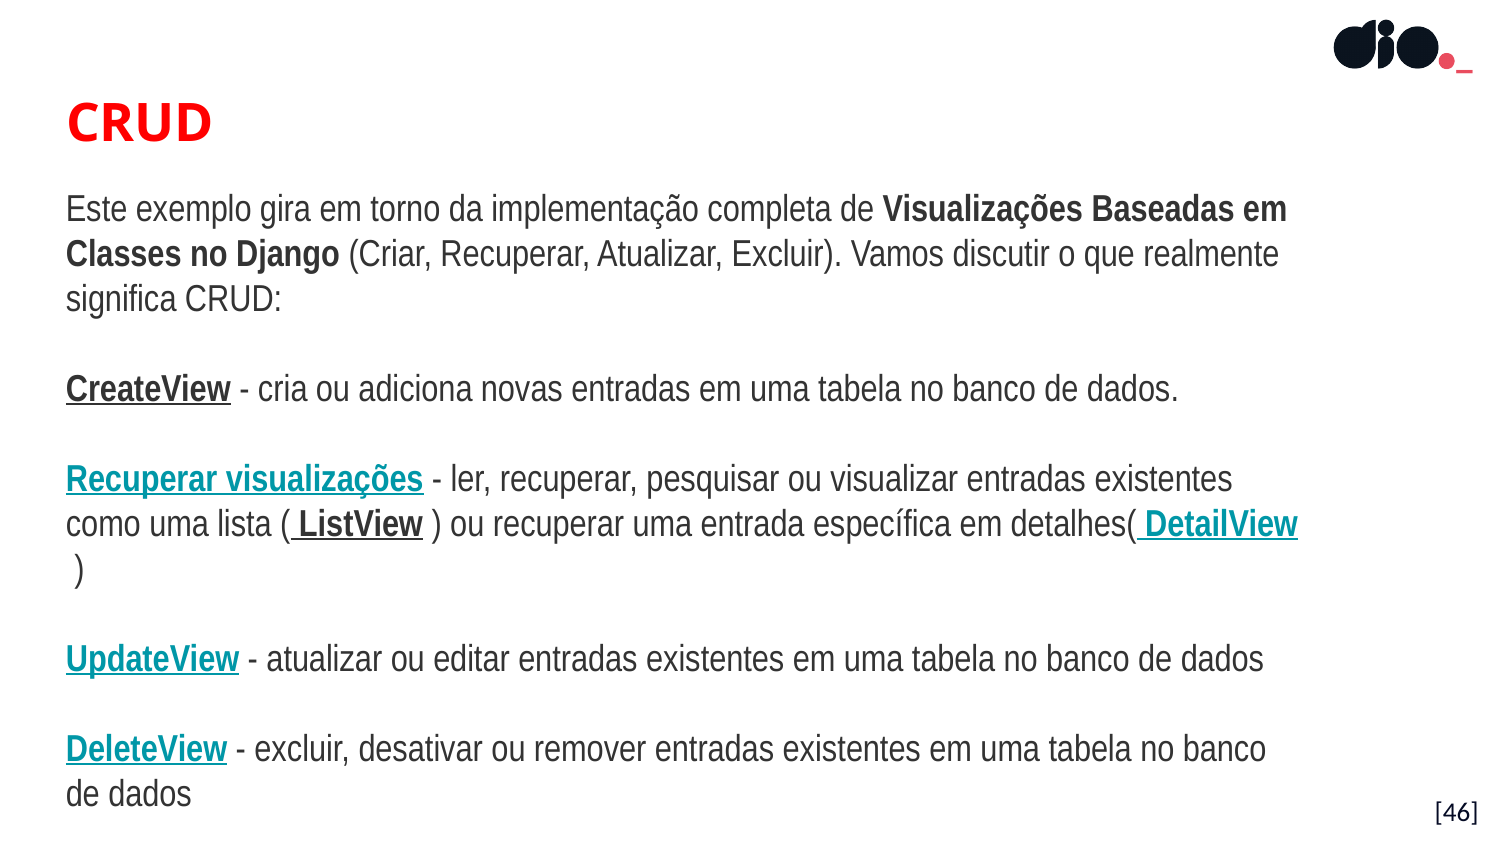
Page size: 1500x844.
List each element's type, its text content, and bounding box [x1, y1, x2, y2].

slide_number [46] [1403, 779, 1494, 844]
title CRUD [51, 72, 1449, 167]
text_box Este exemplo gira em torno da implementação completa de Visualizações Baseadas em Classes no Django (Criar, Recuperar, Atualizar, Excluir). Vamos discutir o que realmente significa CRUD: CreateView - cria ou adiciona novas entradas em uma tabela no banco de dados. Recuperar visualizações - ler, recuperar, pesquisar ou visualizar entradas existentes como uma lista ( ListView ) ou recuperar uma entrada específica em detalhes( DetailView ) UpdateView - atualizar ou editar entradas existentes em uma tabela no banco de dados DeleteView - excluir, desativar ou remover entradas existentes em uma tabela no banco de dados FormView - renderizar um formulário para modelo e manipular os dados inseridos pelo usuário [51, 176, 1316, 844]
picture [1333, 19, 1473, 74]
